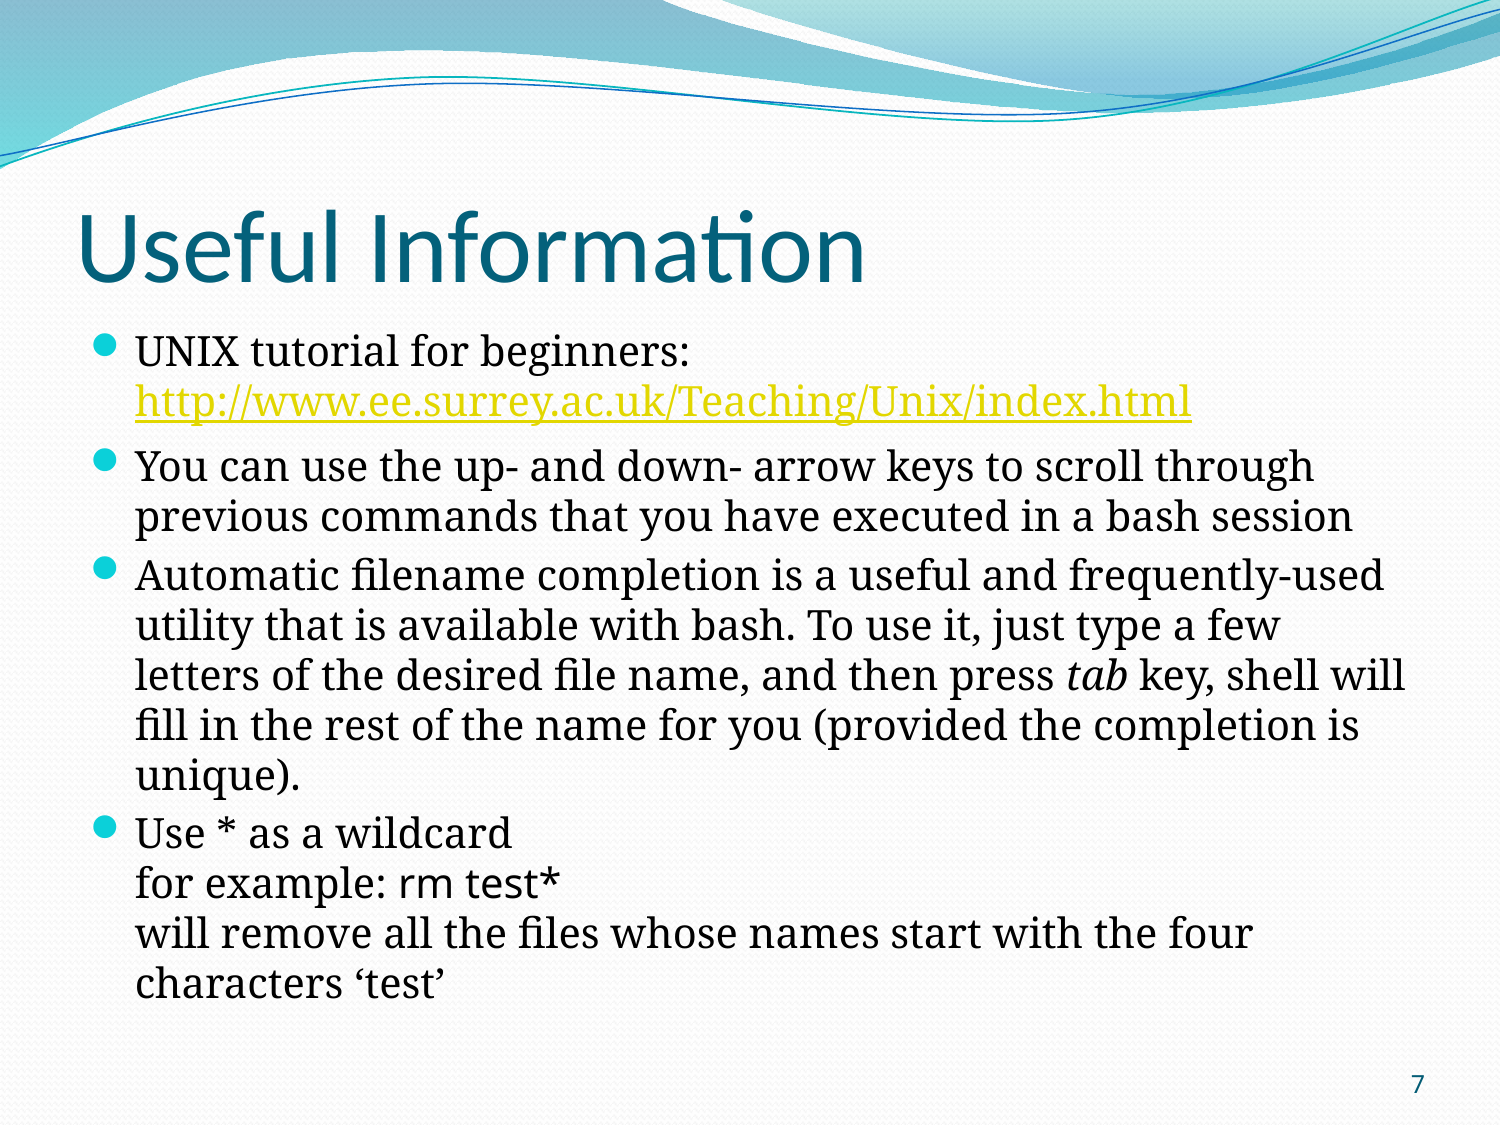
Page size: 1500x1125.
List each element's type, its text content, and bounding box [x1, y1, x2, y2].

title Useful Information [74, 115, 1426, 304]
slide_number 7 [1299, 1042, 1425, 1103]
list UNIX tutorial for beginners: http://www.ee.surrey.ac.uk/Teaching/Unix/index.html You can use the up- and down- arrow keys to scroll through previous commands that you have executed in a bash session Automatic filename completion is a useful and frequently-used utility that is available with bash. To use it, just type a few letters of the desired file name, and then press tab key, shell will fill in the rest of the name for you (provided the completion is unique). Use * as a wildcard for example: rm test* will remove all the files whose names start with the four characters ‘test’ [74, 317, 1426, 1038]
